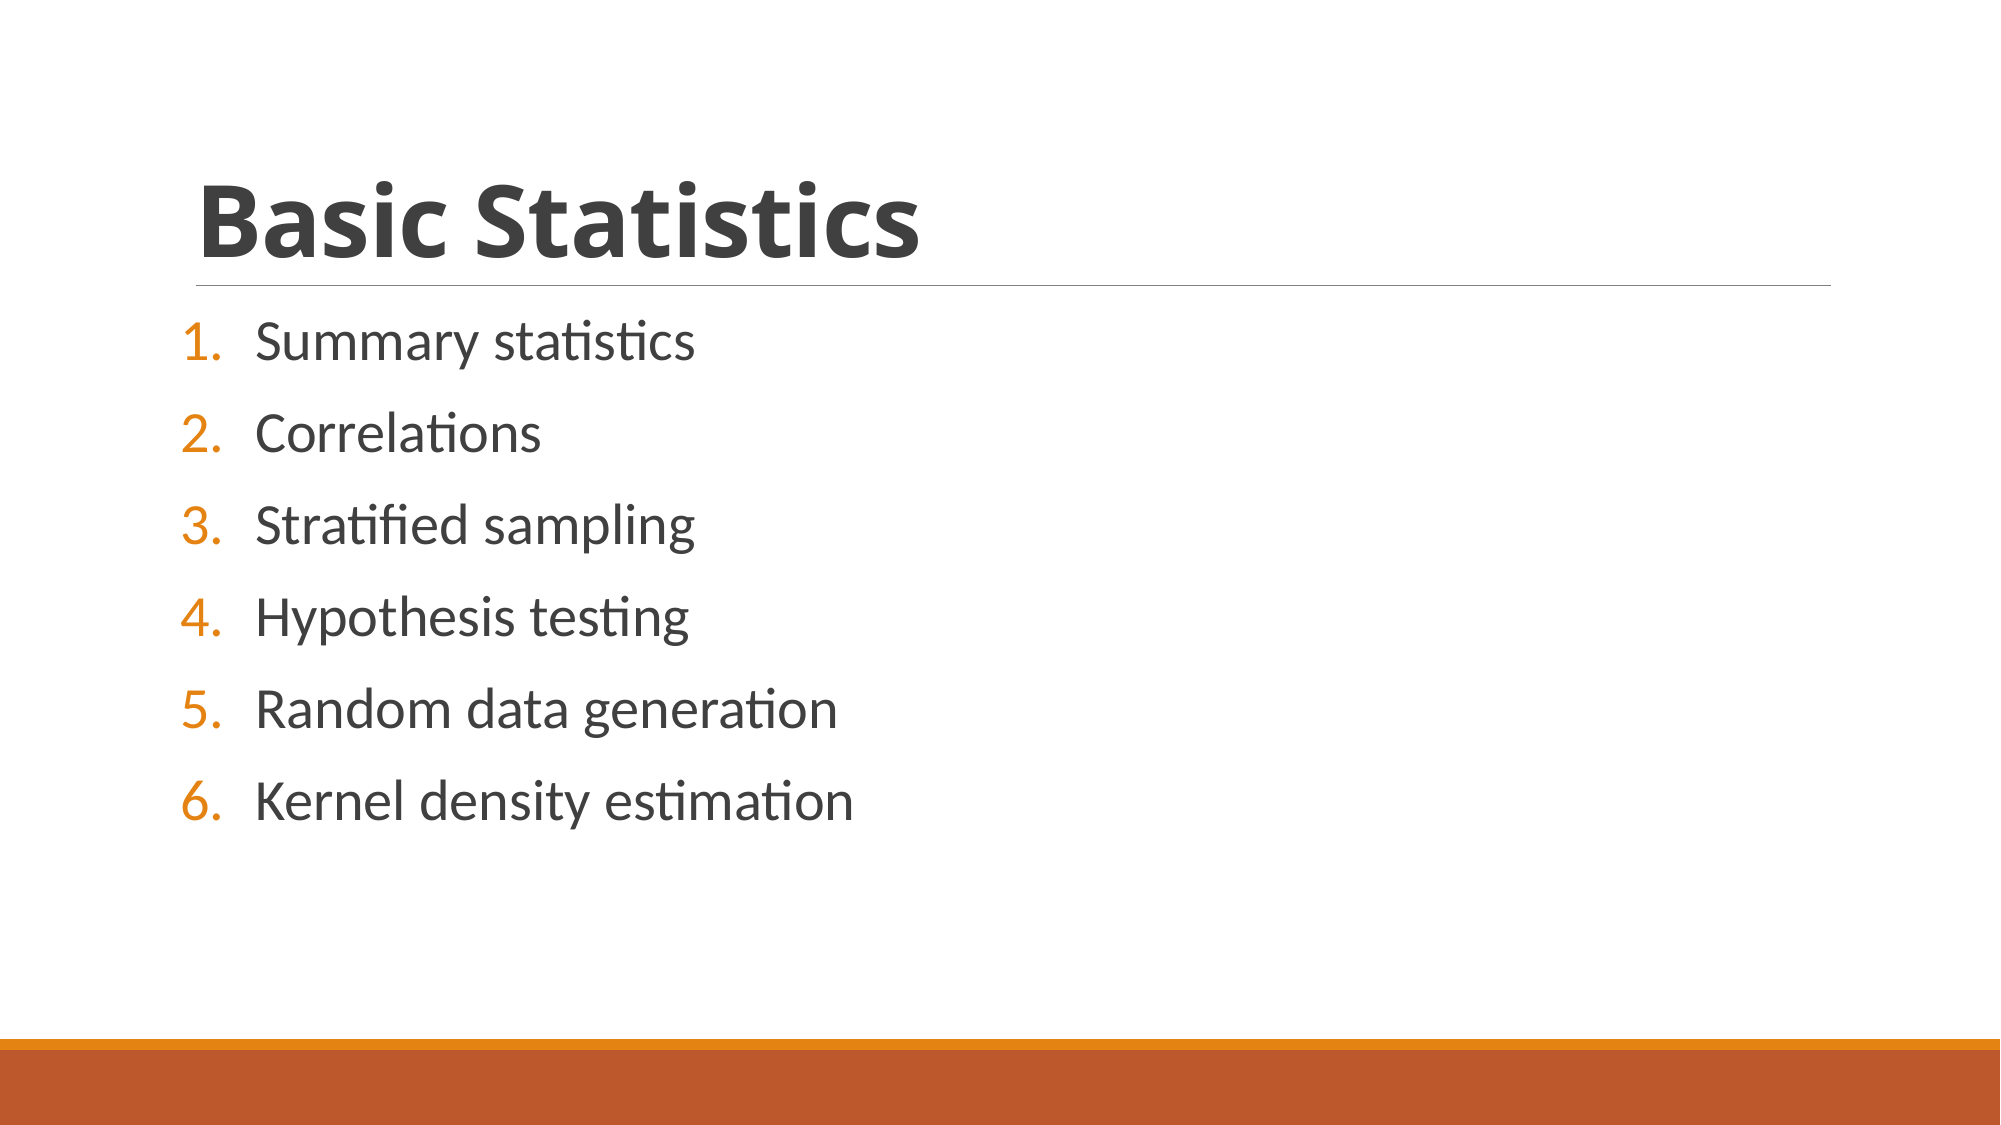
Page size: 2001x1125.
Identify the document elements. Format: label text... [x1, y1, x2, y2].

list Summary statistics Correlations Stratified sampling Hypothesis testing Random data generation Kernel density estimation [180, 302, 1830, 963]
title Basic Statistics [180, 47, 1830, 285]
